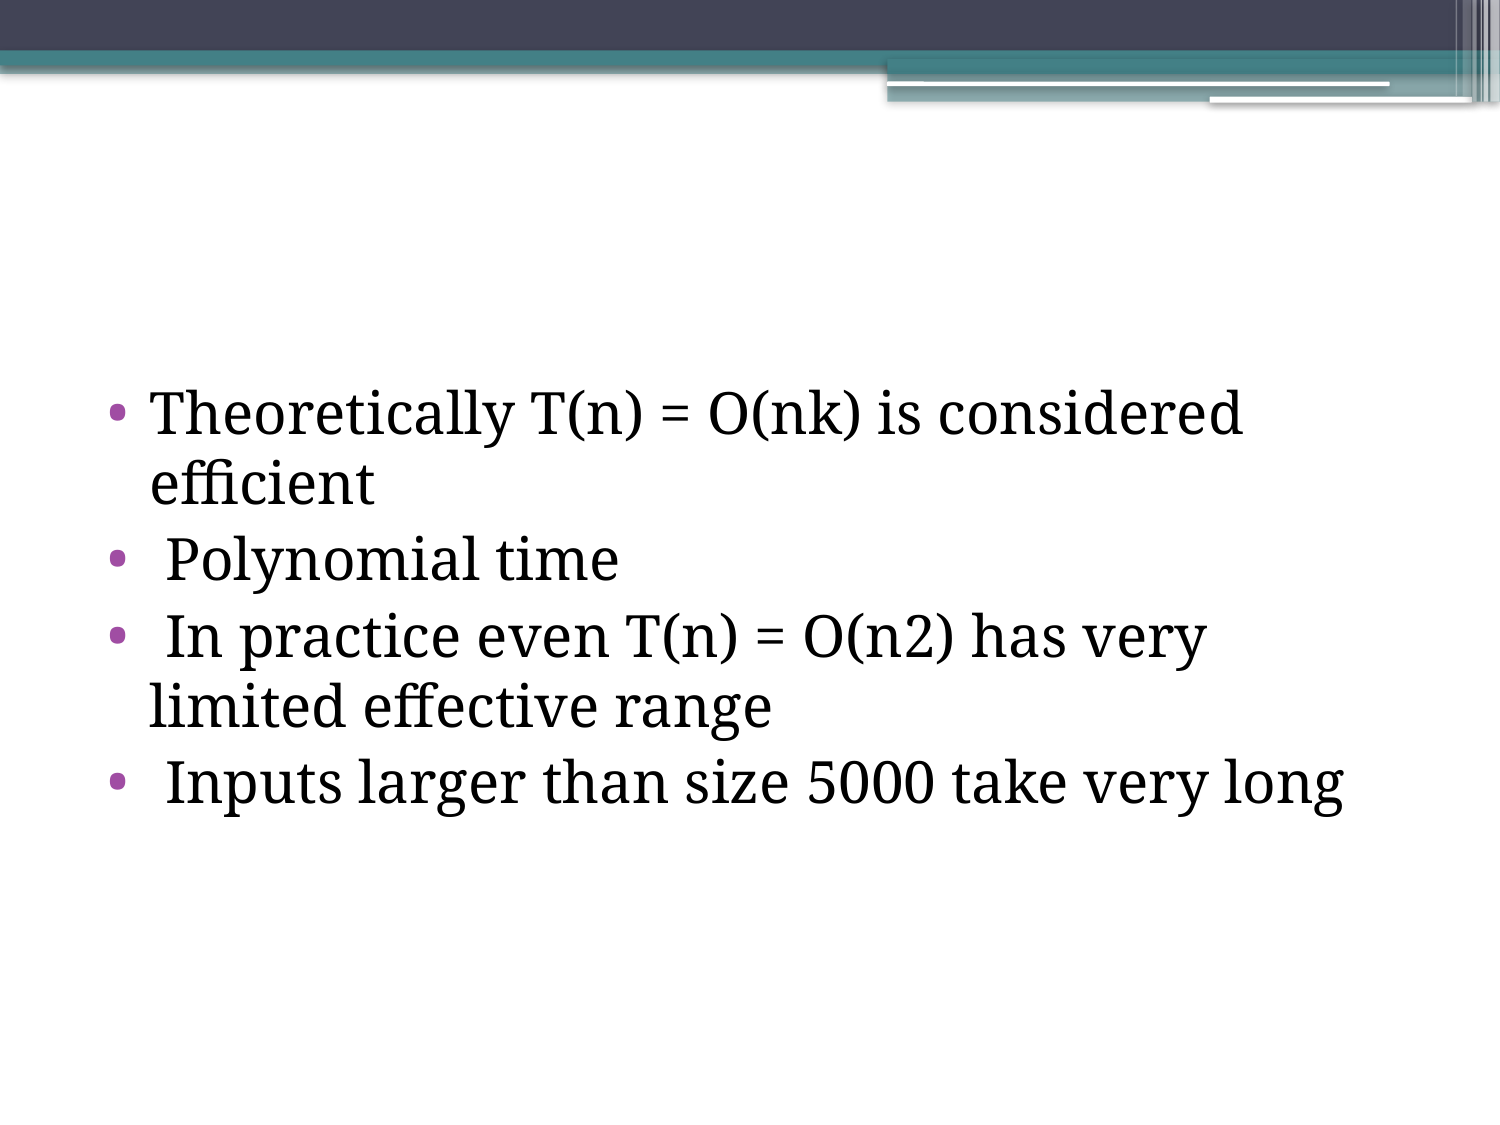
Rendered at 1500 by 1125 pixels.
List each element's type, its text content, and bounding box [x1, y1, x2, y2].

list Theoretically T(n) = O(nk) is considered efficient Polynomial time In practice even T(n) = O(n2) has very limited effective range Inputs larger than size 5000 take very long [75, 368, 1425, 1079]
